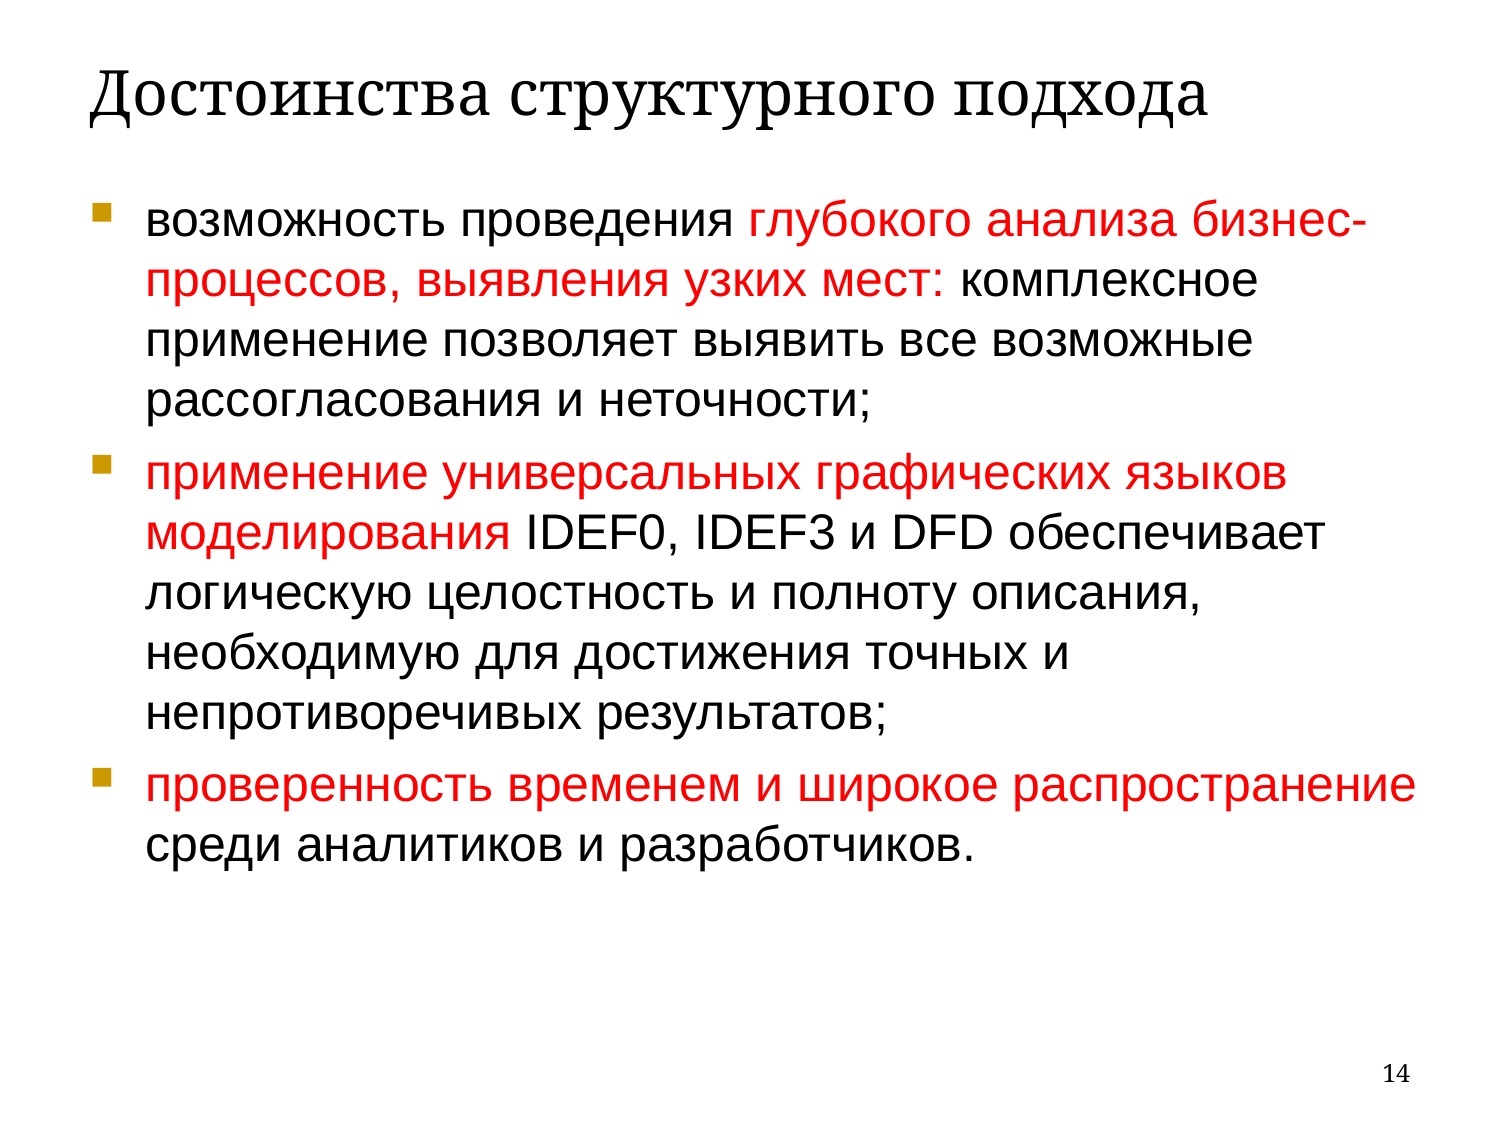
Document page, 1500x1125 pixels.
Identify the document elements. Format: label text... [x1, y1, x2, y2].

text_box Достоинства структурного подхода [74, 45, 1425, 179]
text_box возможность проведения глубокого анализа бизнес-процессов, выявления узких мест: комплексное применение позволяет выявить все возможные рассогласования и неточности; применение универсальных графических языков моделирования IDEF0, IDEF3 и DFD обеспечивает логическую целостность и полноту описания, необходимую для достижения точных и непротиворечивых результатов; проверенность временем и широкое распространение среди аналитиков и разработчиков. [74, 179, 1471, 923]
text_box 14 [1074, 1024, 1425, 1100]
